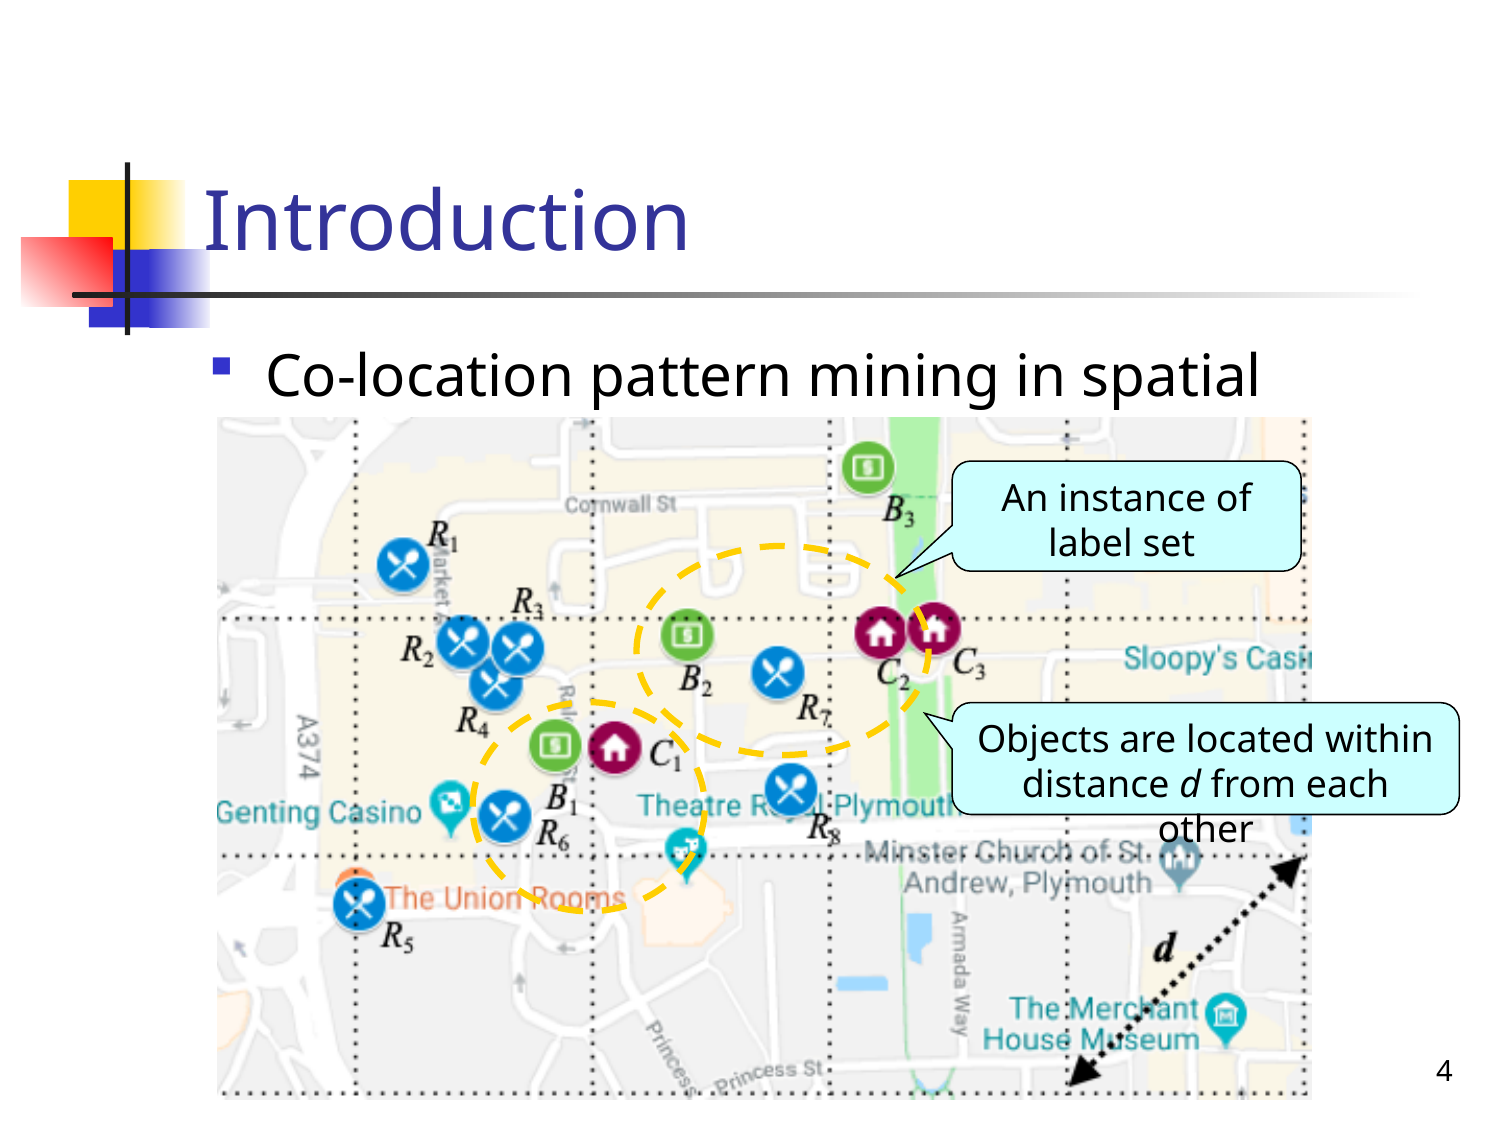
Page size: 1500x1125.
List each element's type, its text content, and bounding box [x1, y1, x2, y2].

list Co-location pattern mining in spatial databases [193, 331, 1500, 1006]
text_box Objects are located within distance d from each other [1317, 702, 1460, 815]
slide_number 4 [1316, 1024, 1468, 1100]
picture [217, 417, 1312, 1100]
title Introduction [188, 35, 1468, 275]
